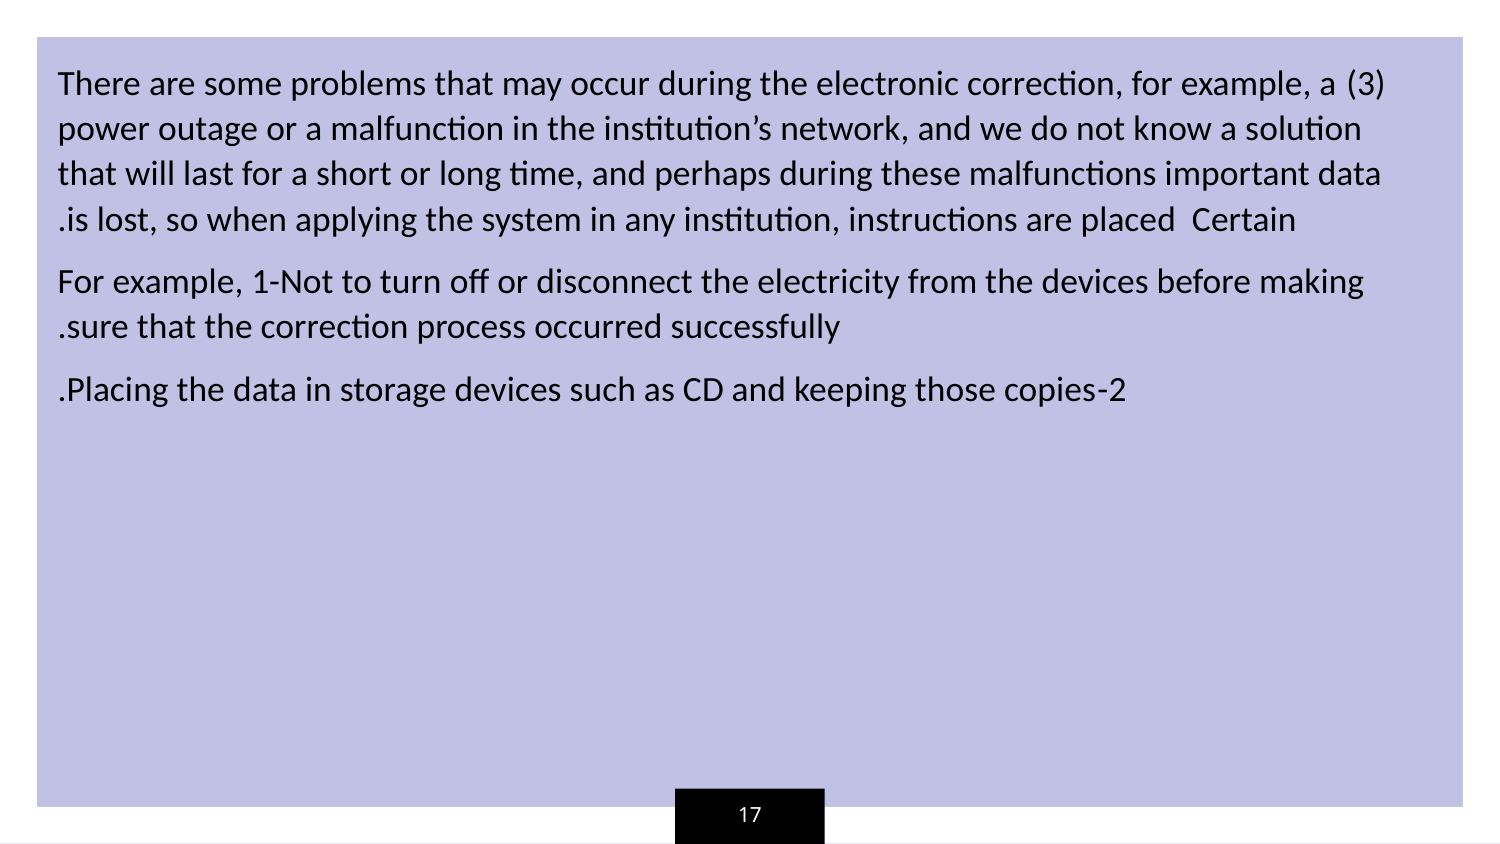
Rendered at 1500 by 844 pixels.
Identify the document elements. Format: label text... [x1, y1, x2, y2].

text_box (3) There are some problems that may occur during the electronic correction, for example, a power outage or a malfunction in the institution’s network, and we do not know a solution that will last for a short or long time, and perhaps during these malfunctions important data is lost, so when applying the system in any institution, instructions are placed Certain. For example, 1-Not to turn off or disconnect the electricity from the devices before making sure that the correction process occurred successfully. 2-Placing the data in storage devices such as CD and keeping those copies. [42, 49, 1408, 416]
slide_number 17 [675, 788, 825, 844]
